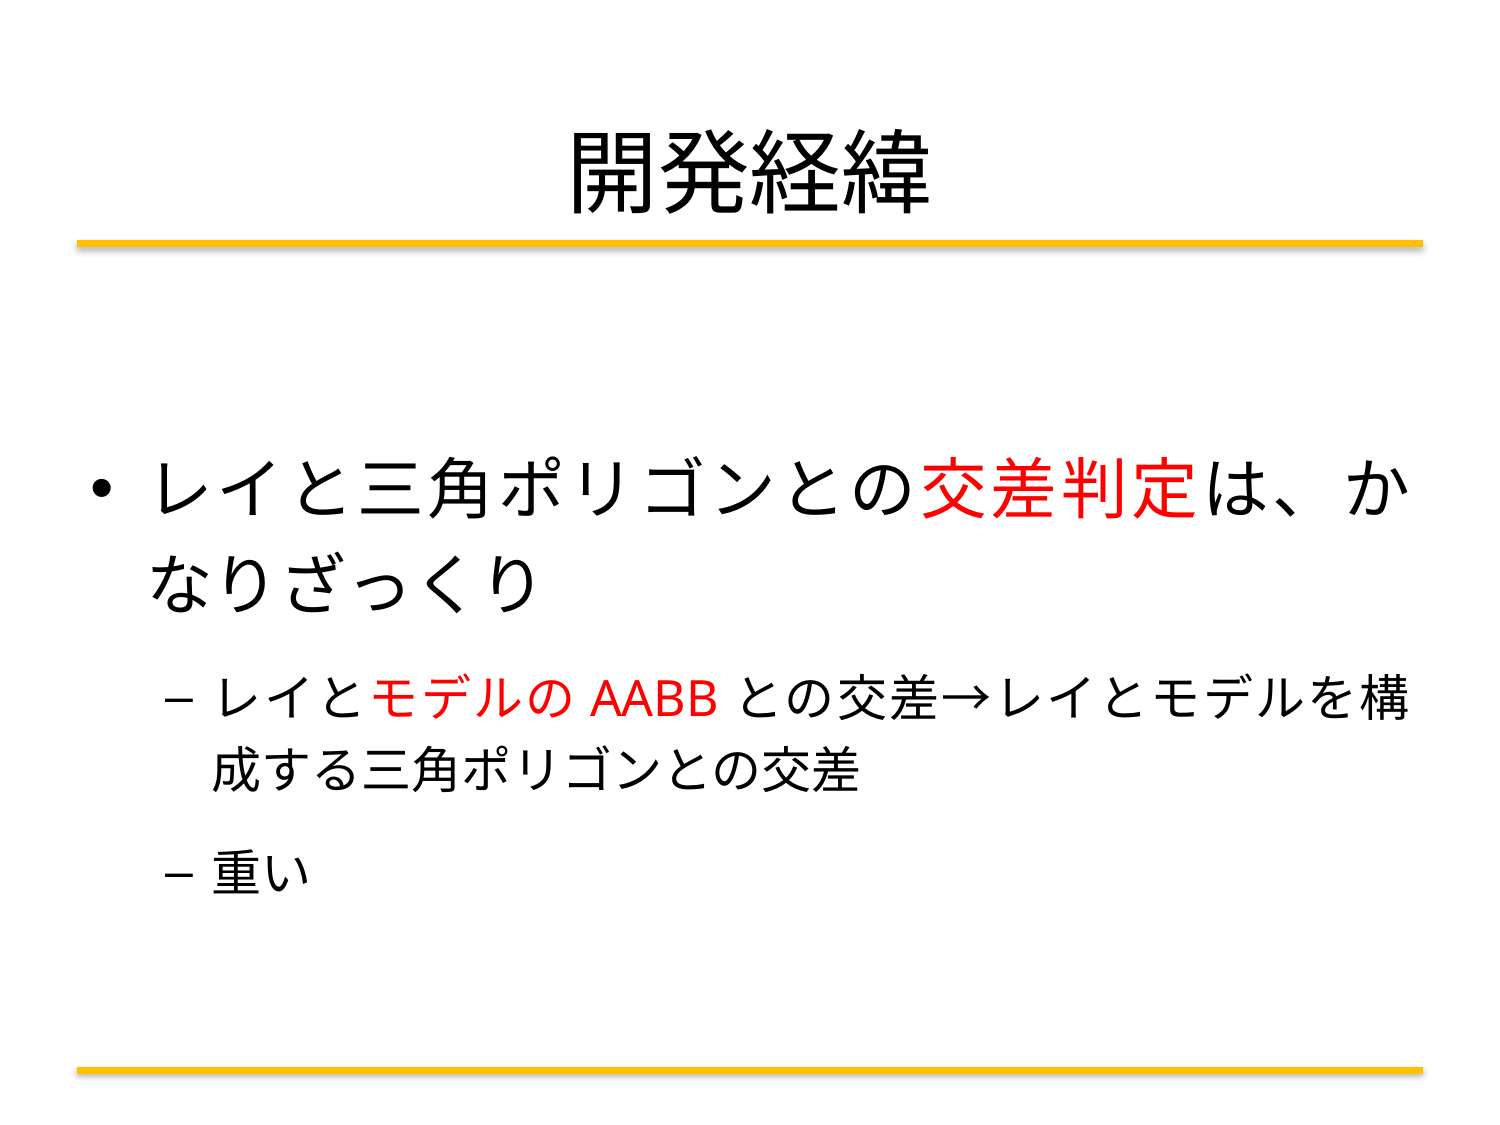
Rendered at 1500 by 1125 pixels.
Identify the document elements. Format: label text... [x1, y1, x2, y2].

title 開発経緯 [75, 45, 1425, 233]
list レイと三角ポリゴンとの交差判定は、かなりざっくり レイとモデルのAABBとの交差→レイとモデルを構成する三角ポリゴンとの交差 重い [75, 262, 1425, 1071]
